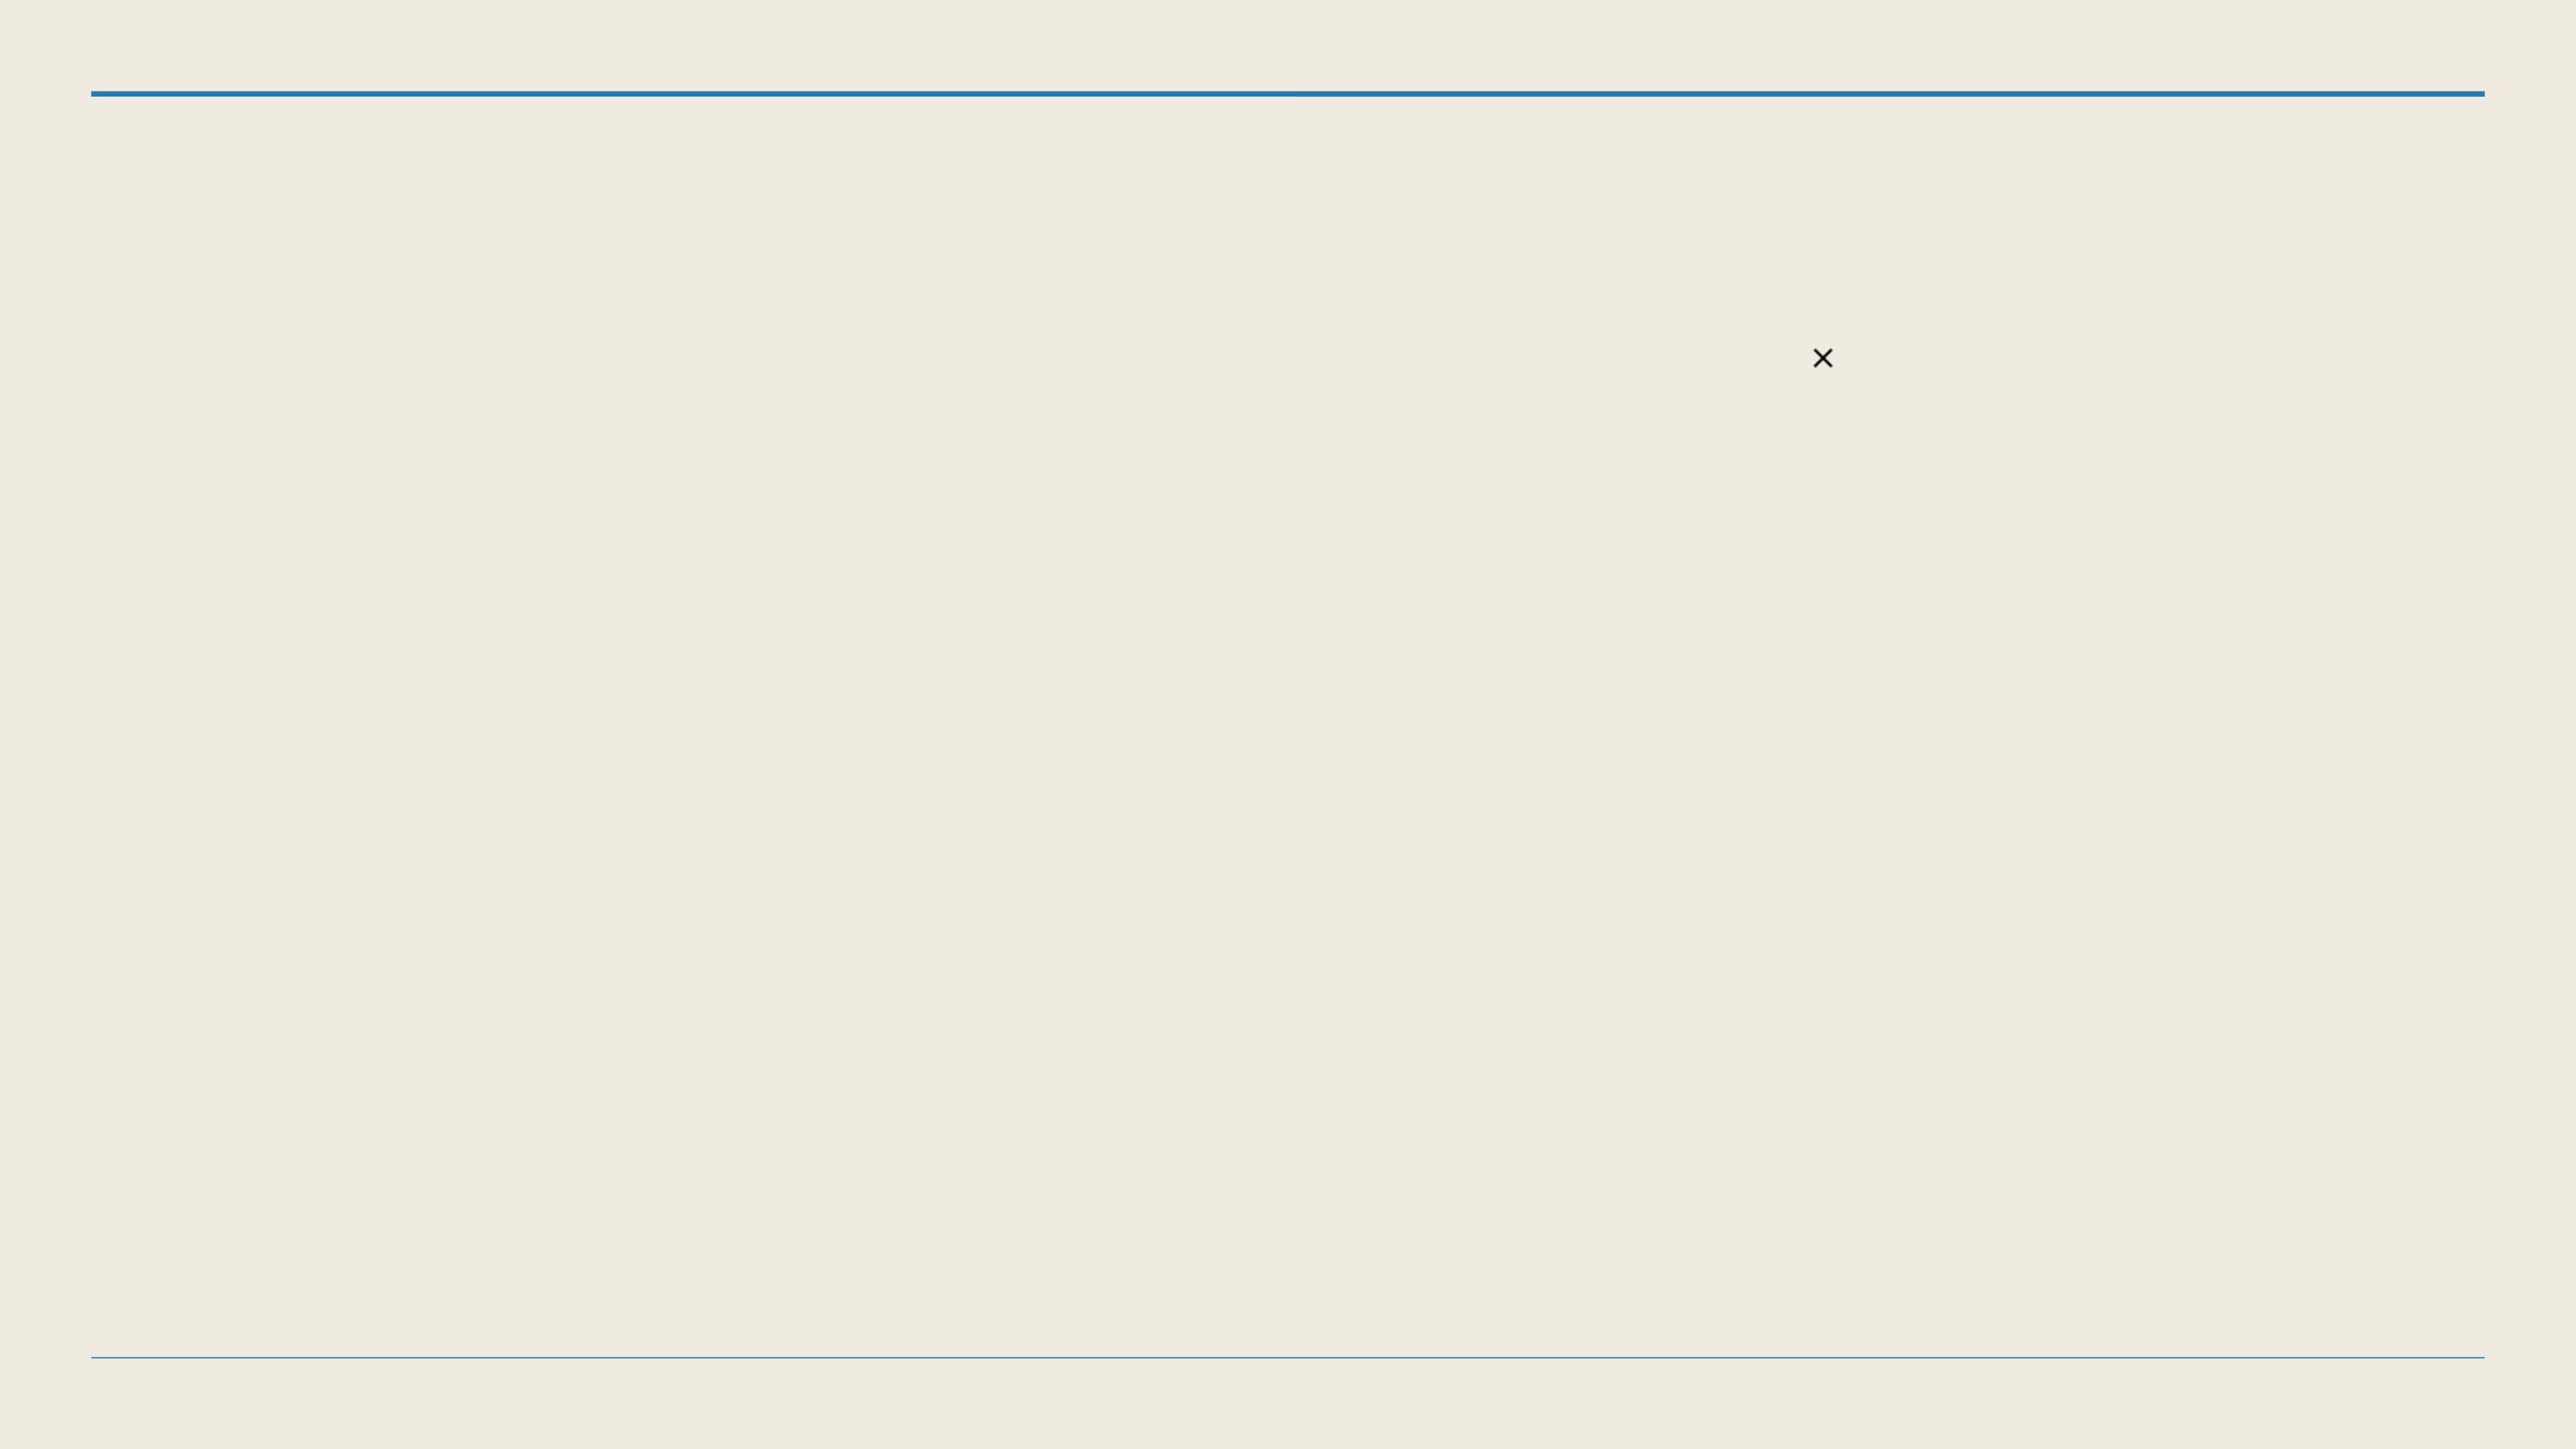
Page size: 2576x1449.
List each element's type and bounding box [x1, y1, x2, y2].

picture [1806, 342, 1840, 375]
